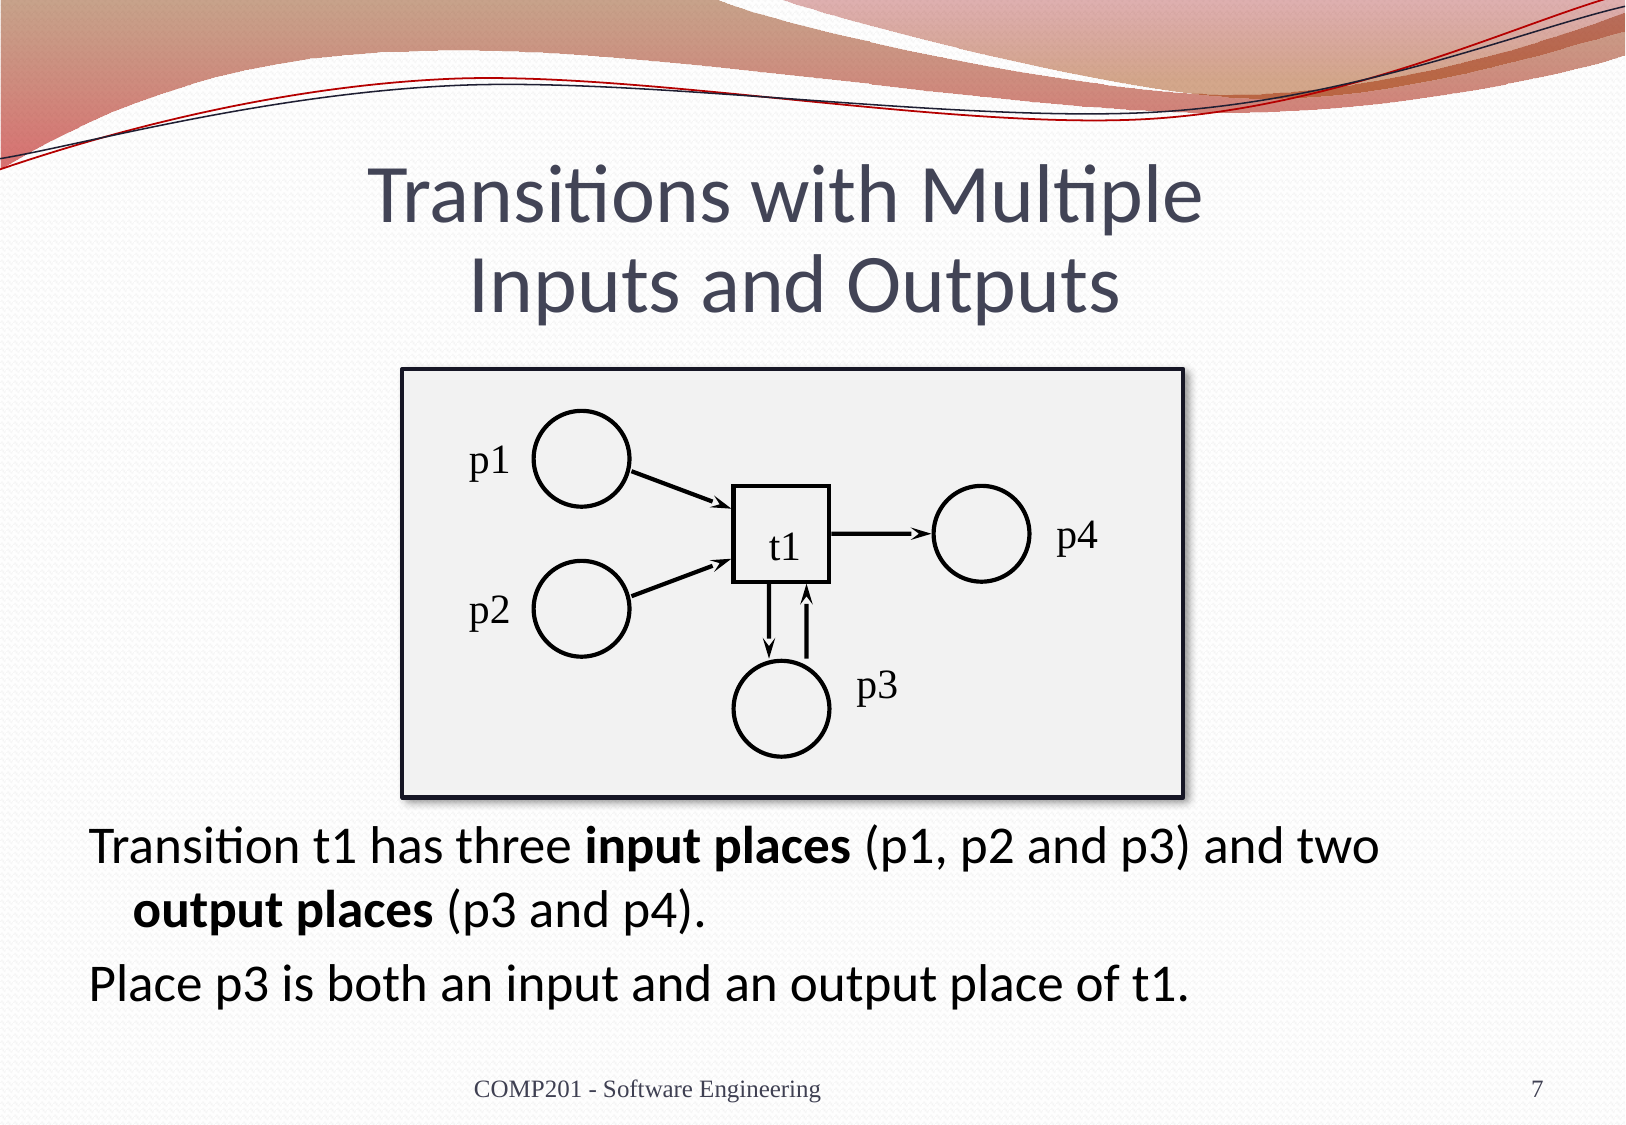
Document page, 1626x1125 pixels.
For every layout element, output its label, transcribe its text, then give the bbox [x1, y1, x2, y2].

text_box p1 [453, 429, 526, 490]
text_box [933, 485, 1030, 582]
text_box [709, 558, 732, 572]
slide_number 7 [1408, 1042, 1544, 1103]
text_box p3 [841, 654, 914, 715]
text_box t1 [753, 517, 817, 578]
text_box [533, 560, 630, 657]
footer COMP201 - Software Engineering [473, 1042, 1070, 1103]
text_box [762, 638, 776, 659]
text_box [400, 367, 1185, 800]
text_box [800, 583, 813, 605]
text_box [910, 527, 932, 540]
text_box [733, 485, 830, 582]
text_box p2 [453, 579, 526, 640]
list Transition t1 has three input places (p1, p2 and p3) and two output places (p3 and p4). Place p3 is both an input and an output place of t1. [73, 803, 1520, 1020]
text_box [709, 495, 732, 509]
text_box Transitions with Multiple Inputs and Outputs [159, 142, 1431, 338]
text_box p4 [1041, 504, 1114, 565]
text_box [733, 660, 830, 757]
text_box [533, 410, 630, 507]
